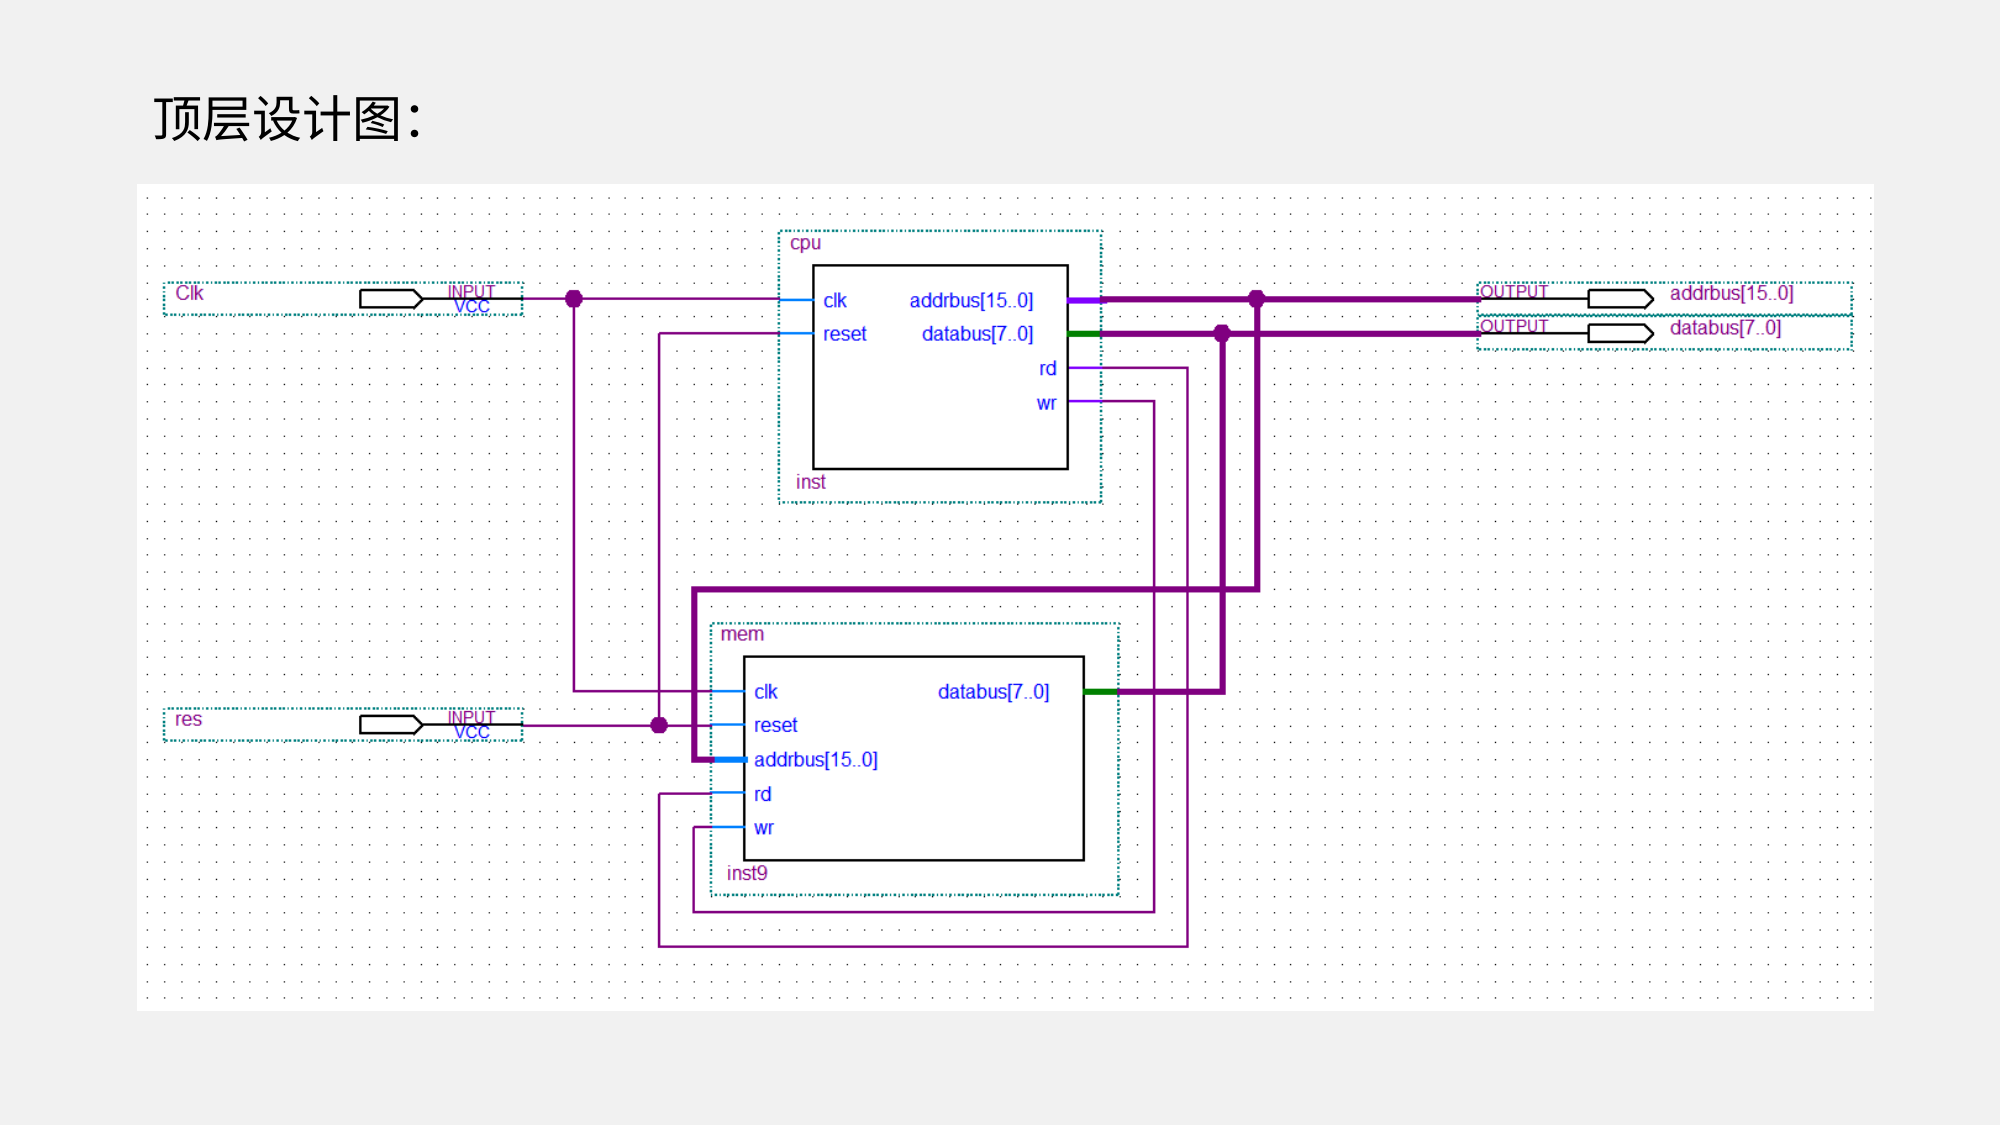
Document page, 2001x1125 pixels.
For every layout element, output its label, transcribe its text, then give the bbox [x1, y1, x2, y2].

list 顶层设计图： [137, 86, 1863, 184]
picture [137, 184, 1874, 1011]
